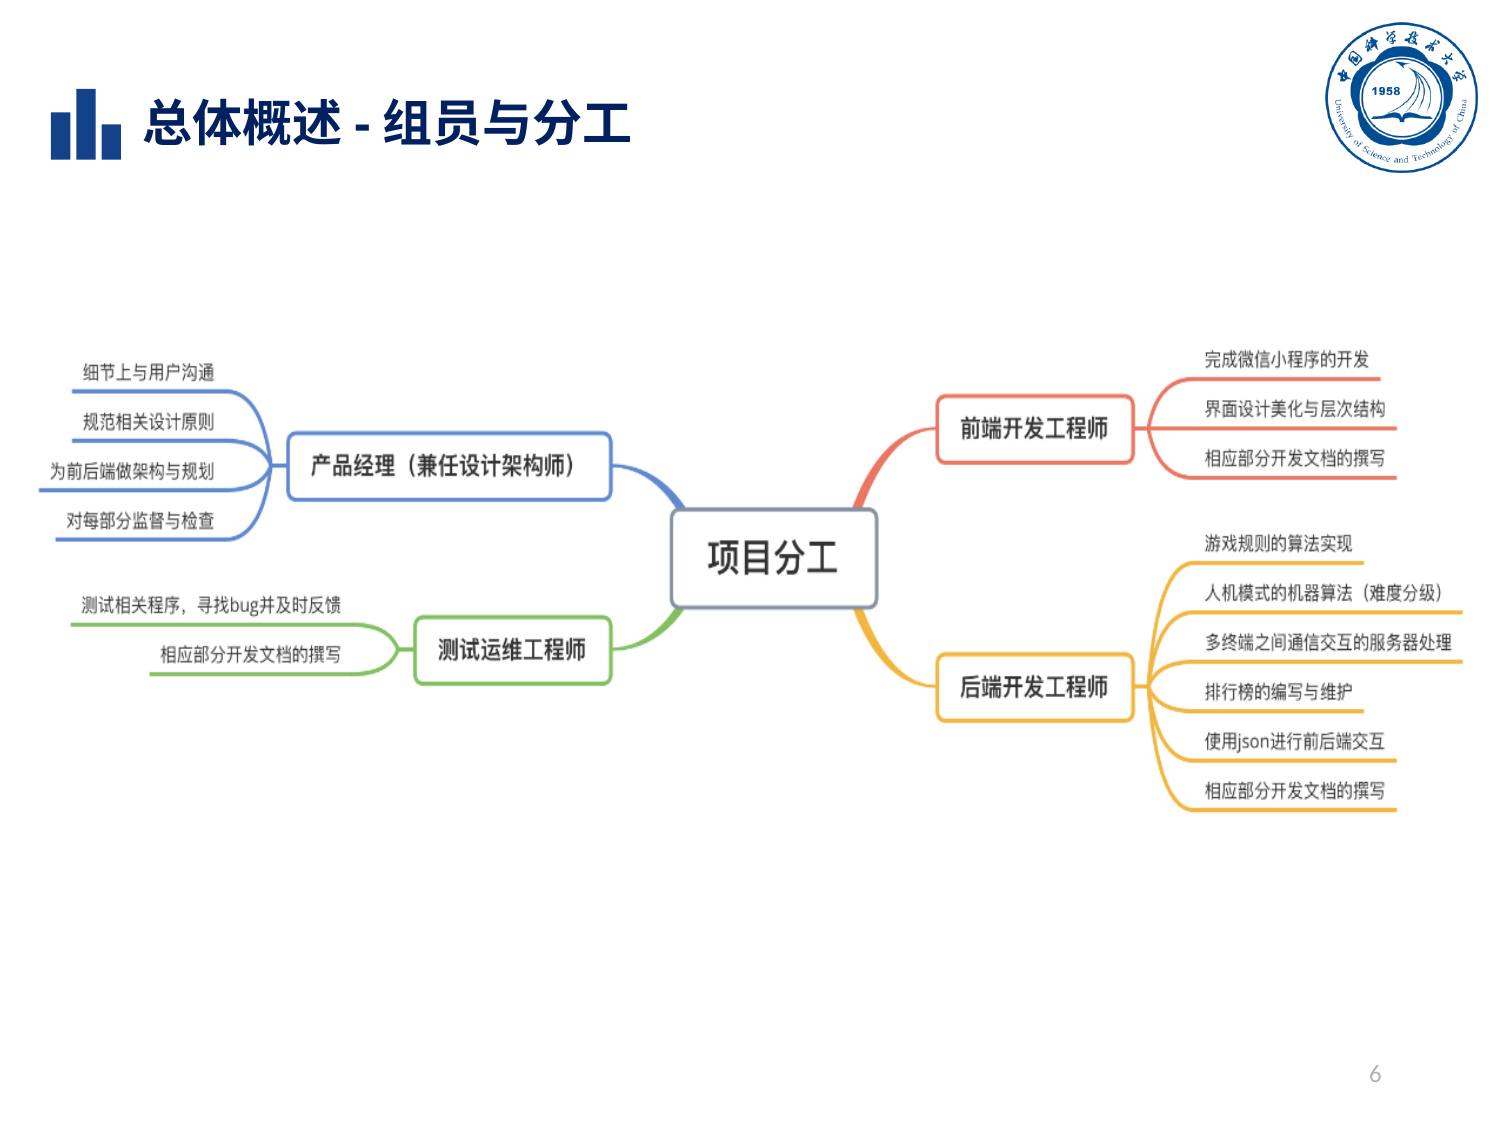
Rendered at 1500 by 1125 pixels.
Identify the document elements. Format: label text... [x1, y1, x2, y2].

slide_number 6 [1059, 1042, 1397, 1103]
list 总体概述-组员与分工 [127, 84, 799, 221]
picture [1325, 22, 1478, 173]
picture [10, 262, 1500, 863]
